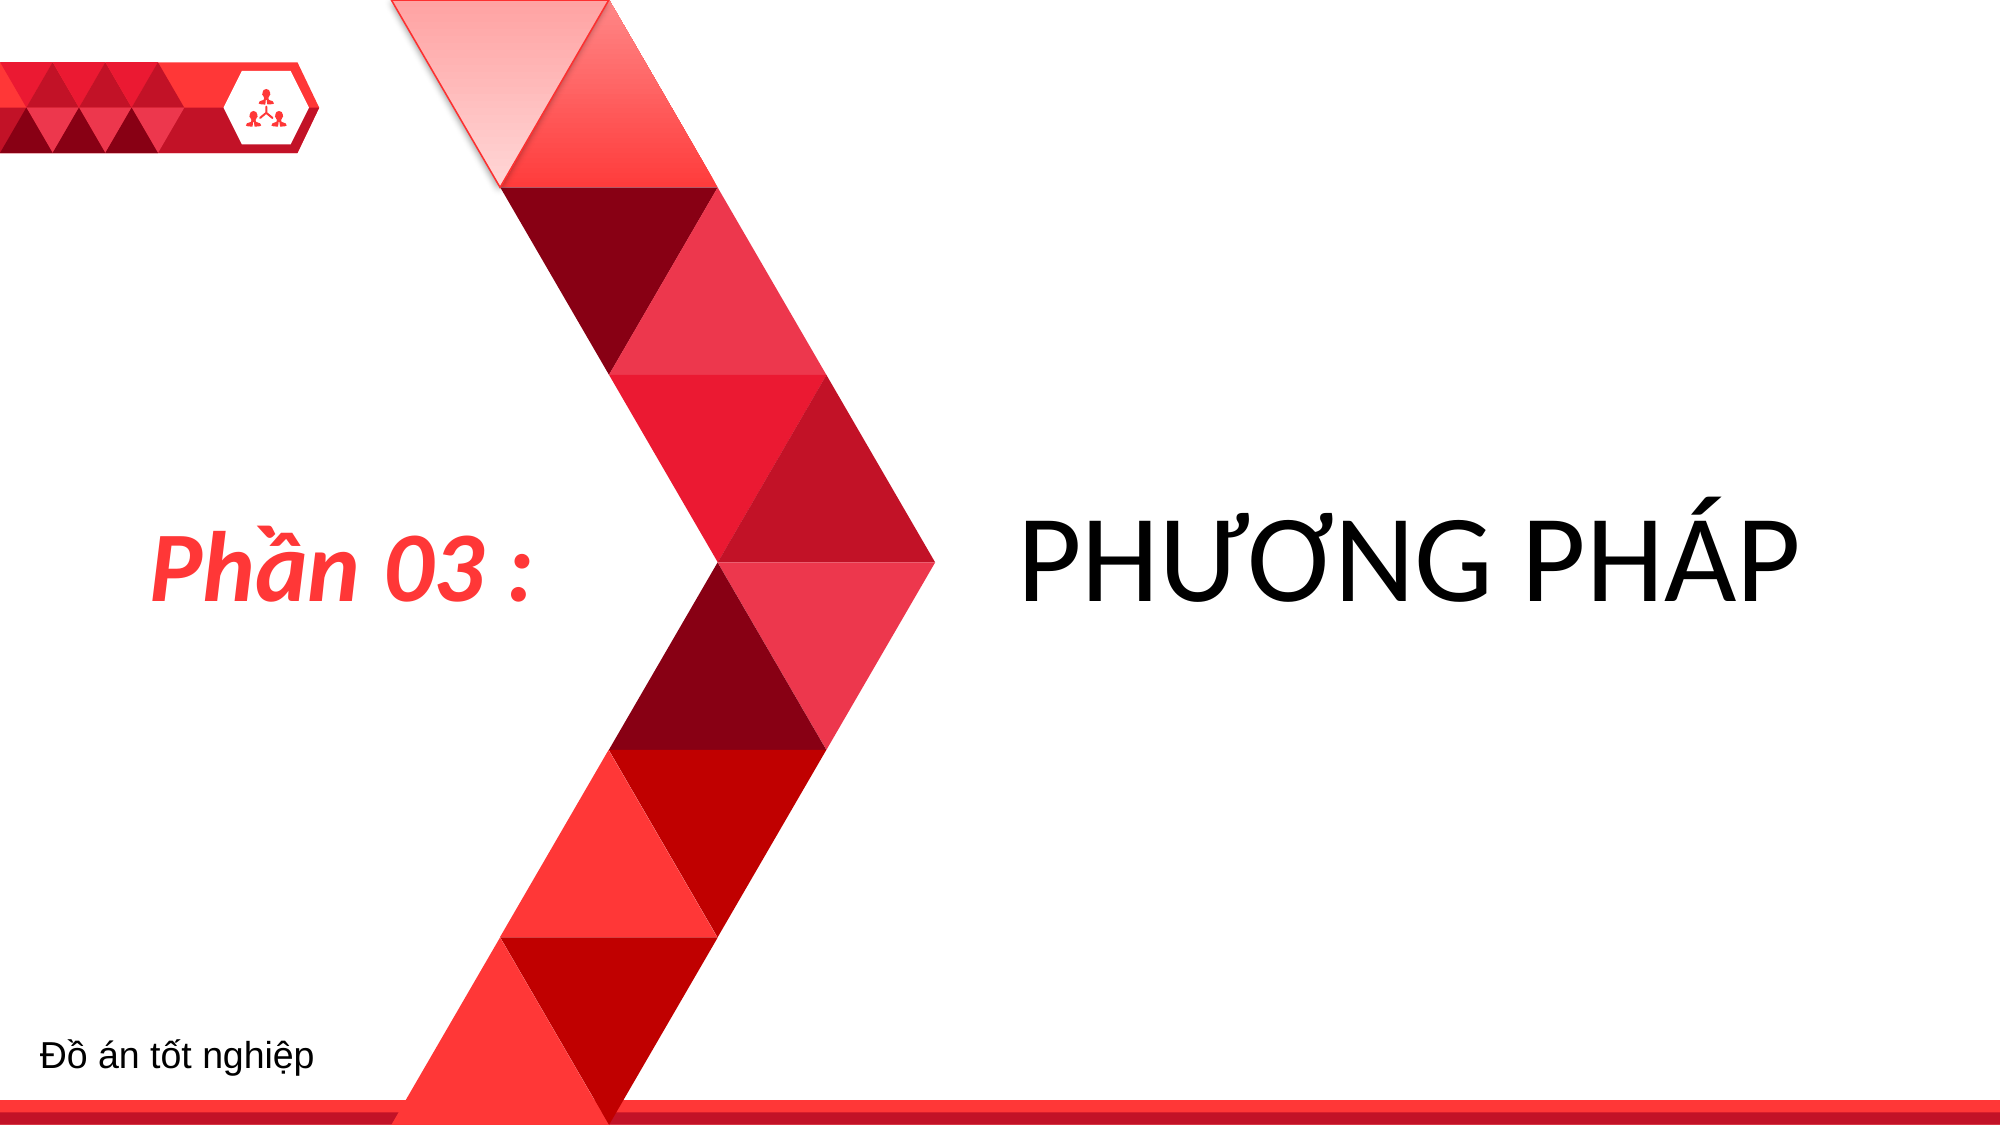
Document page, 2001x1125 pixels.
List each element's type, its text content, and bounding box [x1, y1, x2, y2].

text_box Phần 03 : [134, 494, 386, 629]
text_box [959, 325, 1860, 888]
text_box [391, 0, 936, 1125]
text_box Đồ án tốt nghiệp [24, 1023, 386, 1084]
